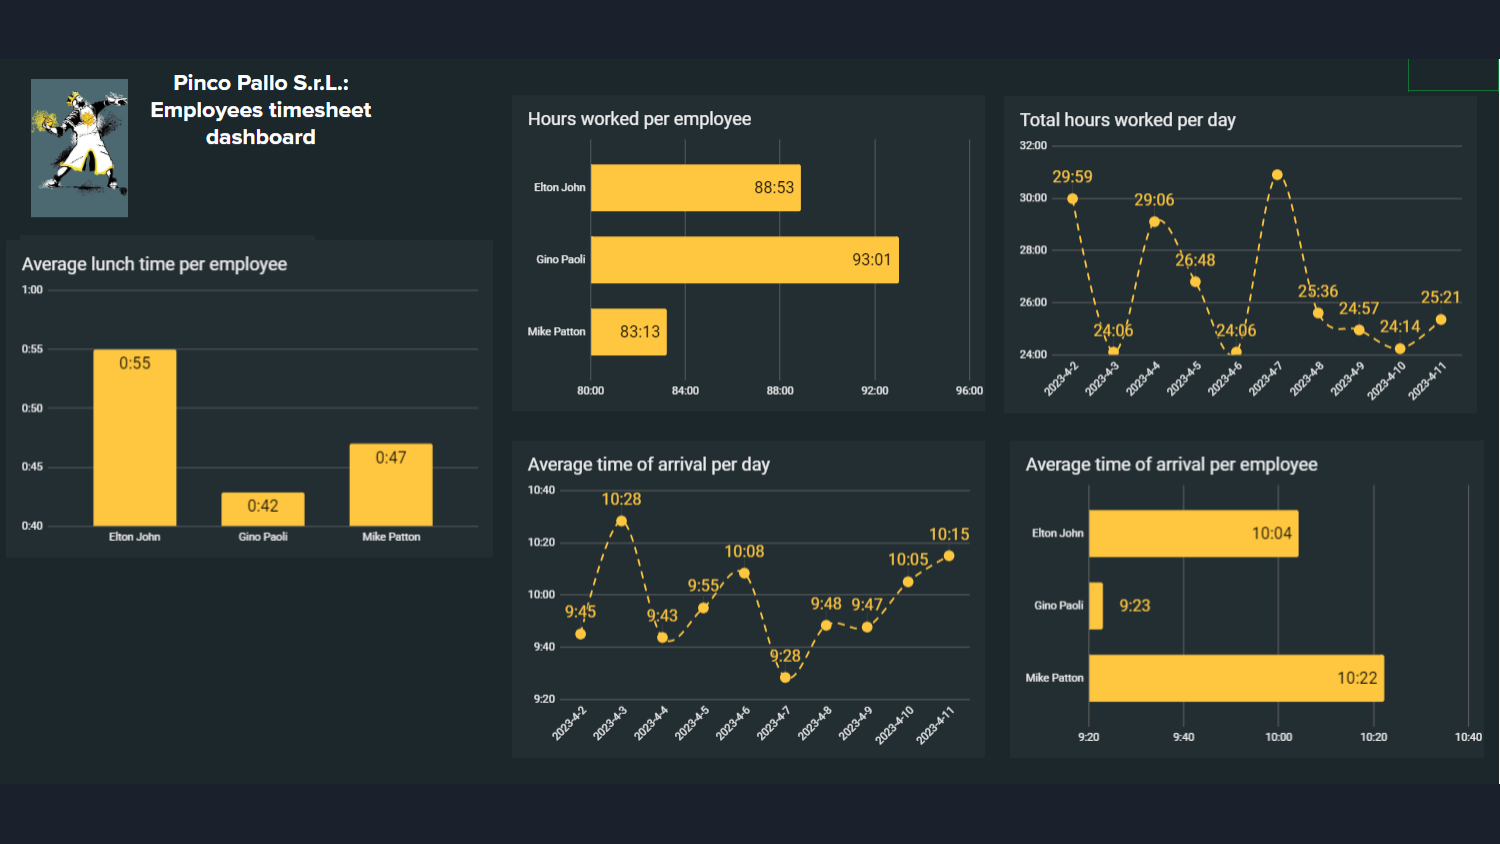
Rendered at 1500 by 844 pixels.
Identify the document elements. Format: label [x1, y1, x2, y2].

picture [0, 59, 1500, 785]
